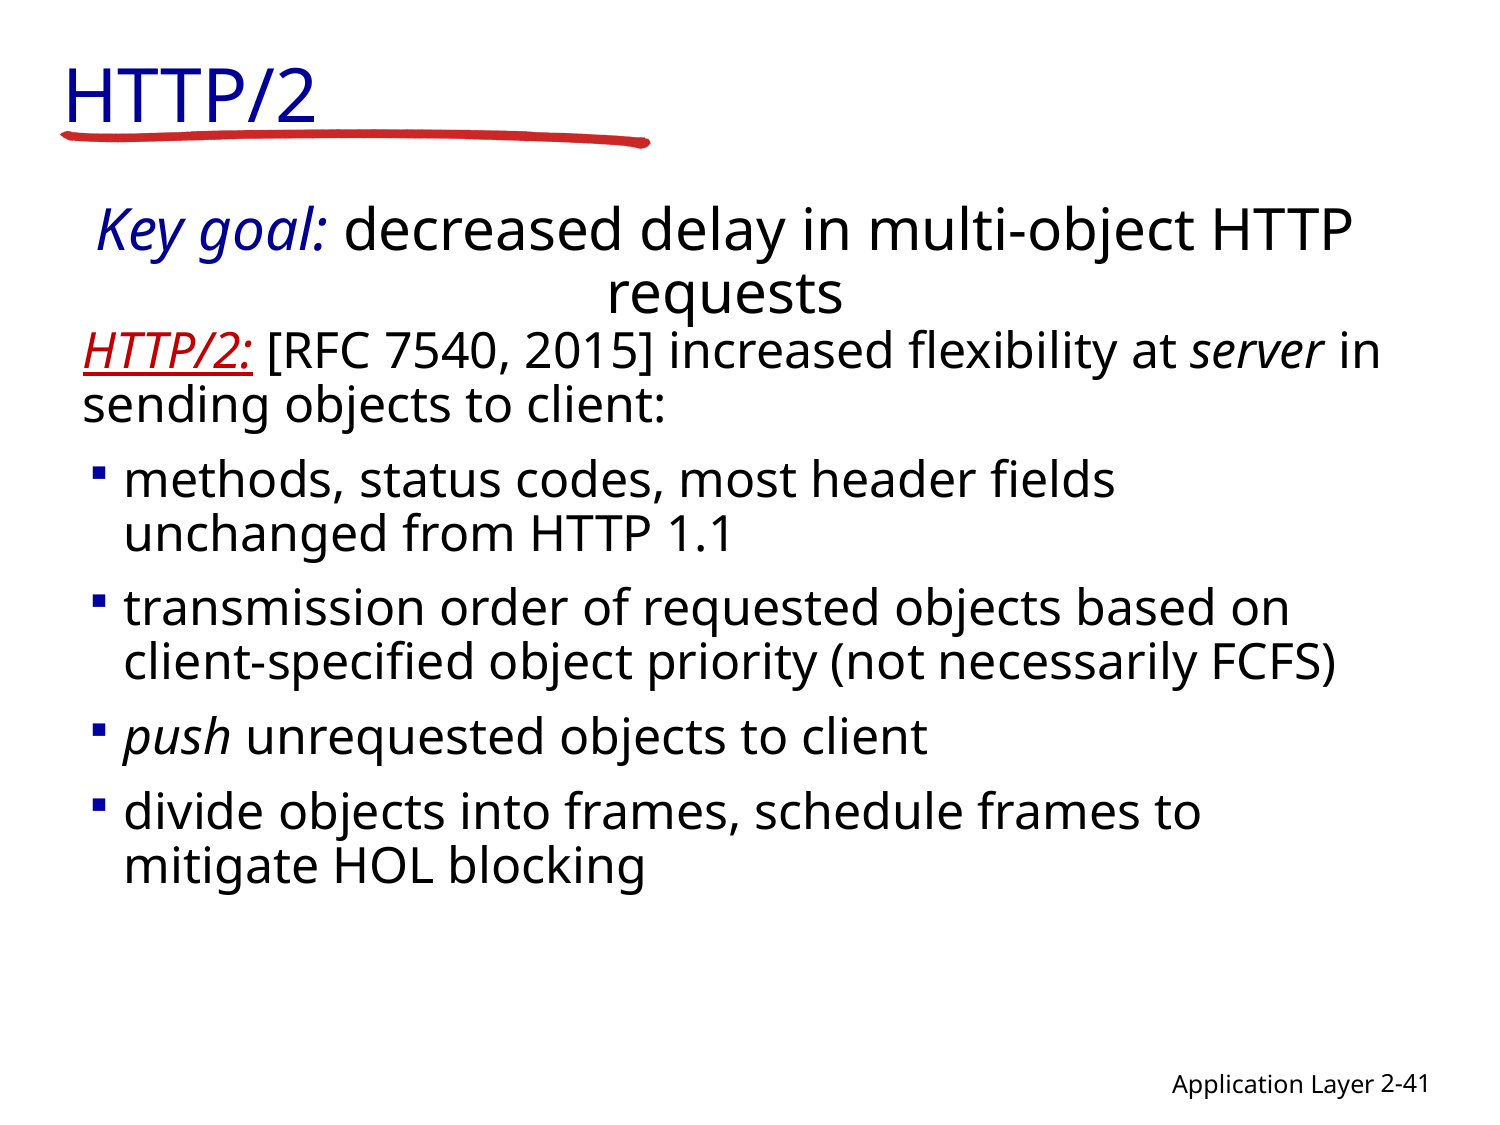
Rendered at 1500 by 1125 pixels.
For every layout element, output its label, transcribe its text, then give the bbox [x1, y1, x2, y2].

text_box Key goal: decreased delay in multi-object HTTP requests [33, 192, 1402, 255]
slide_number 2-41 [1365, 1059, 1477, 1106]
footer Application Layer [914, 1060, 1391, 1109]
picture [56, 124, 657, 154]
text_box HTTP/2: [RFC 7540, 2015] increased flexibility at server in sending objects to client: methods, status codes, most header fields unchanged from HTTP 1.1 transmission order of requested objects based on client-specified object priority (not necessarily FCFS) push unrequested objects to client divide objects into frames, schedule frames to mitigate HOL blocking [66, 317, 1402, 948]
text_box HTTP/2 [47, 31, 1354, 154]
